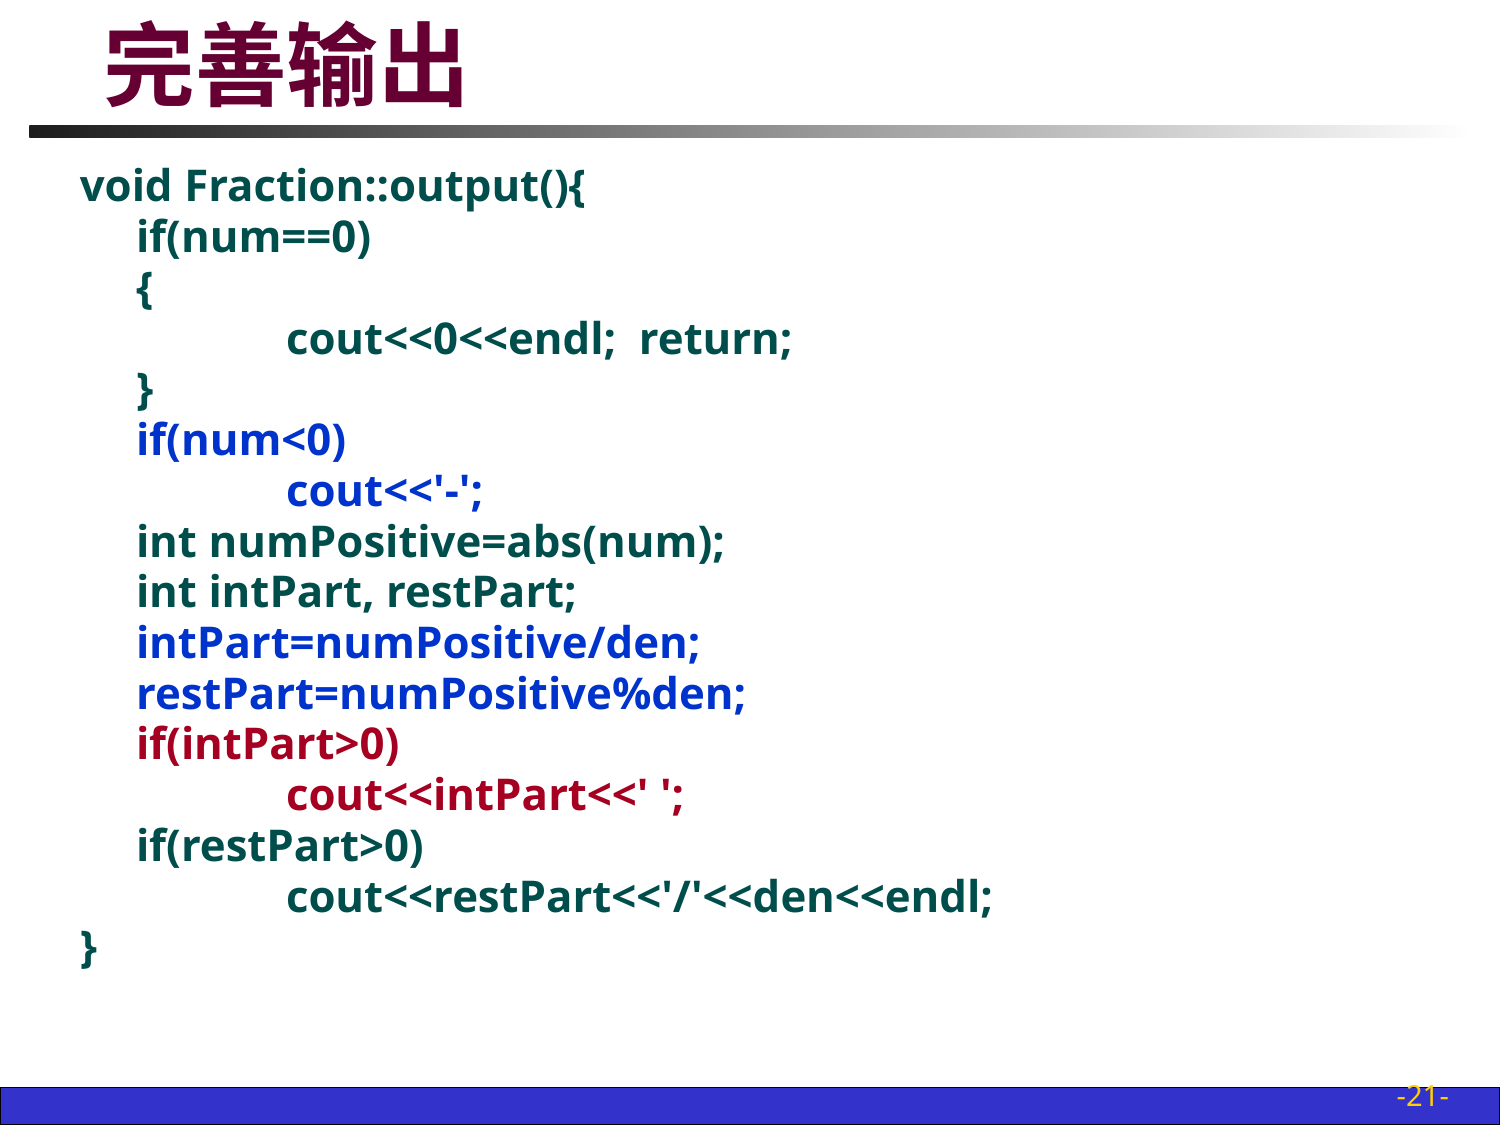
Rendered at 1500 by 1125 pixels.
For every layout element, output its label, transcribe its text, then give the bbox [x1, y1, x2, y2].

list void Fraction::output(){ if(num==0) { cout<<0<<endl; return; } if(num<0) cout<<'-'; int numPositive=abs(num); int intPart, restPart; intPart=numPositive/den; restPart=numPositive%den; if(intPart>0) cout<<intPart<<' '; if(restPart>0) cout<<restPart<<'/'<<den<<endl; } [64, 160, 1436, 1012]
slide_number -21- [1151, 1074, 1465, 1125]
title 完善输出 [88, 18, 1398, 126]
